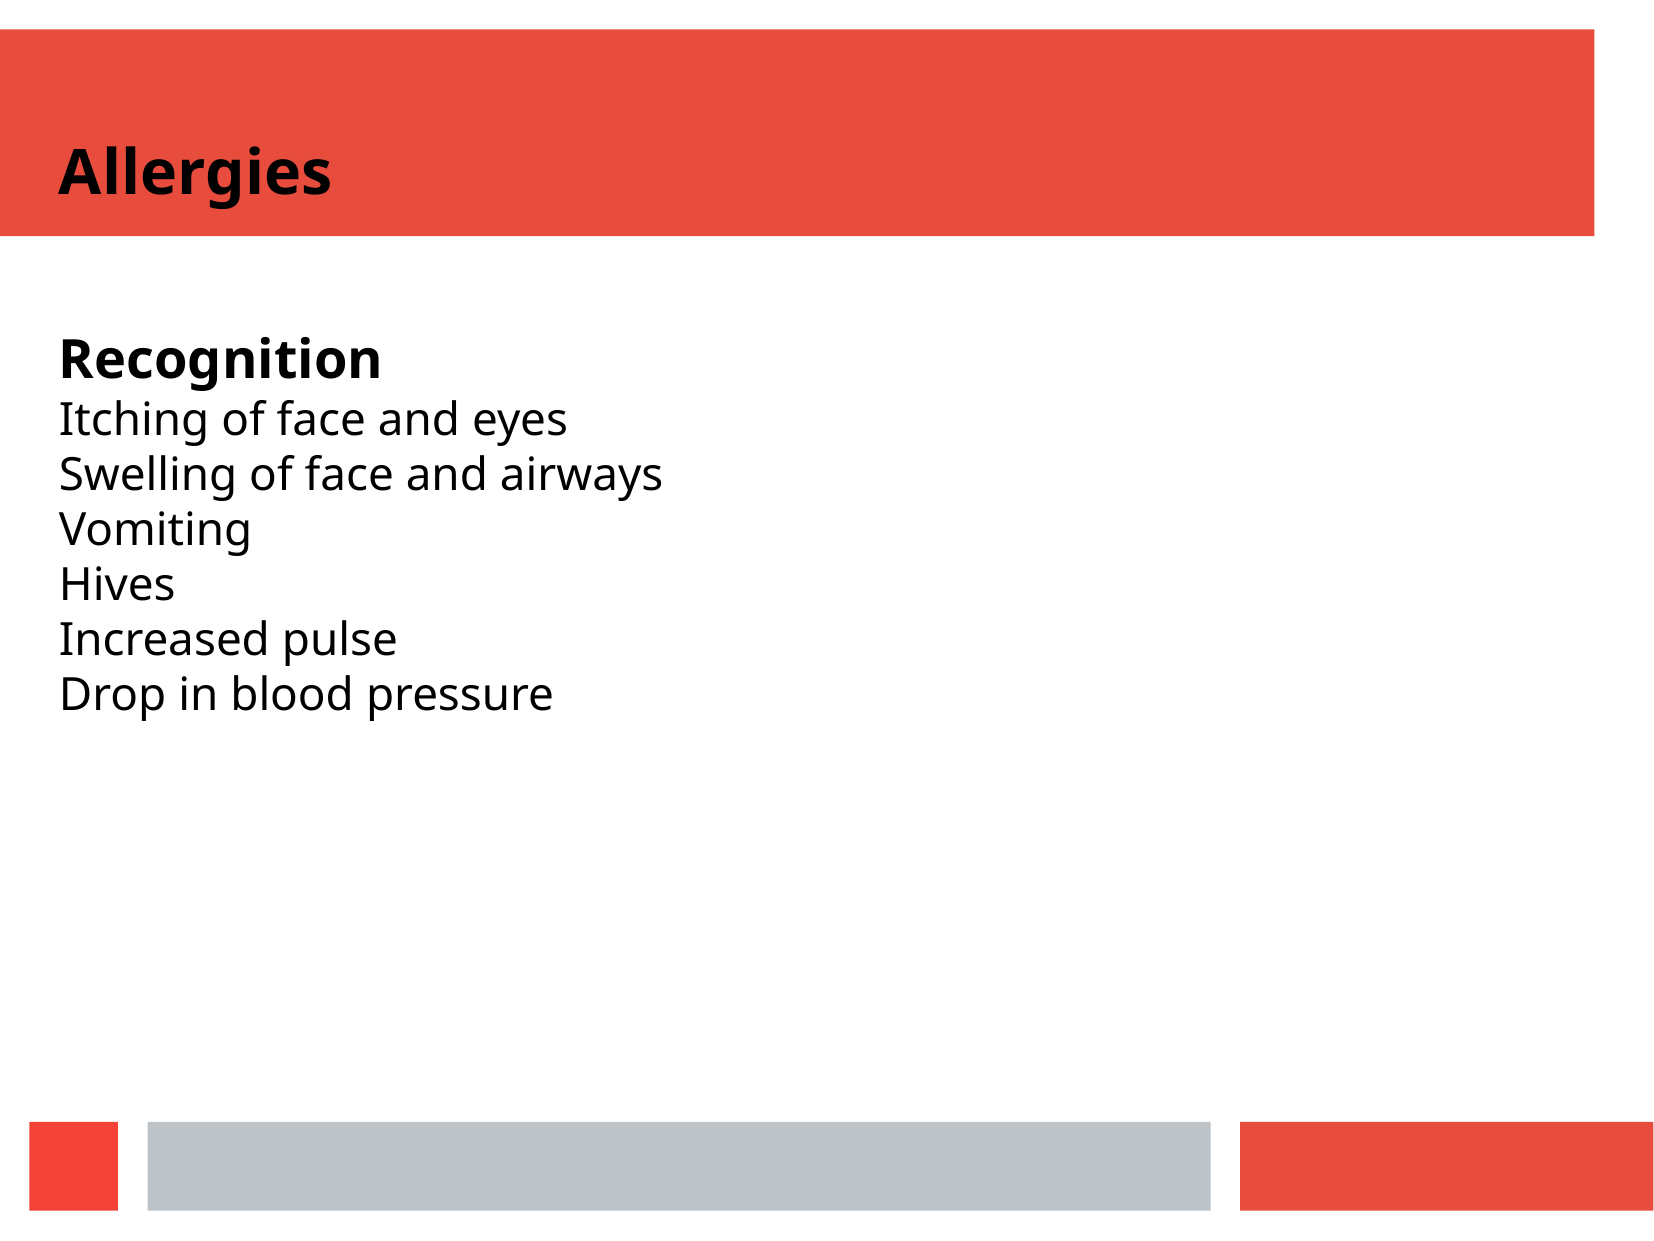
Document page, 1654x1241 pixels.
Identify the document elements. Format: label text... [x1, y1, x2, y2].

text_box Recognition Itching of face and eyes Swelling of face and airways Vomiting Hives Increased pulse Drop in blood pressure [58, 324, 1565, 1093]
text_box Allergies [58, 58, 1595, 207]
